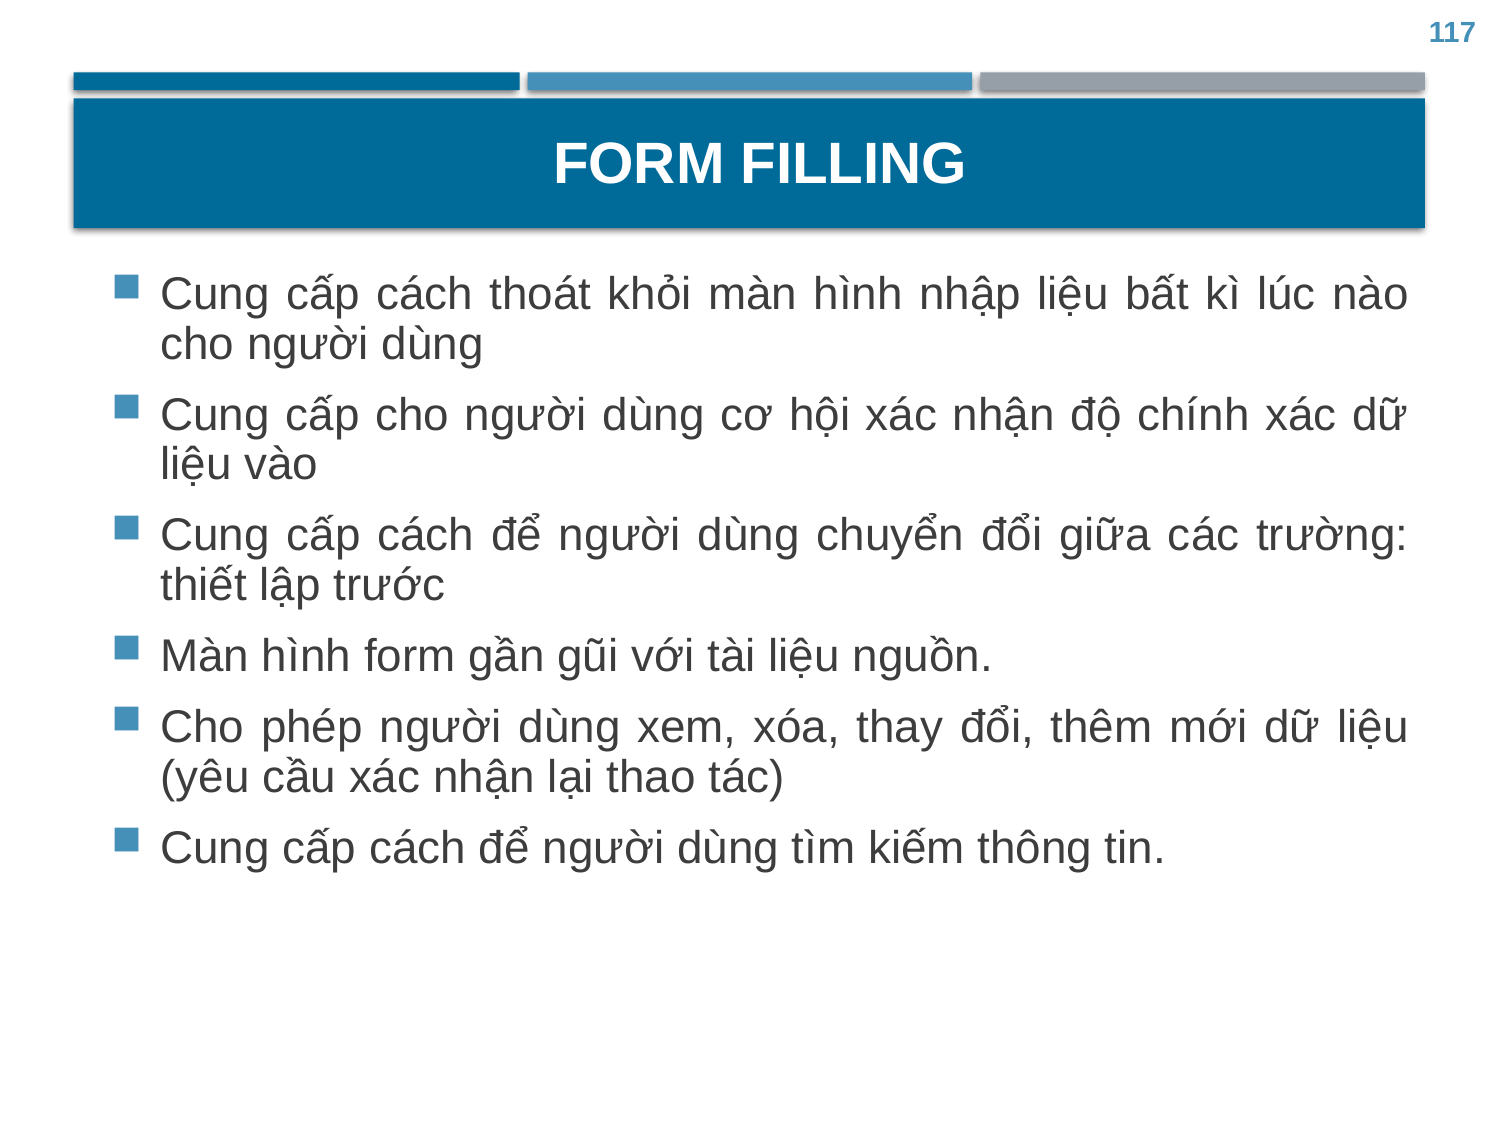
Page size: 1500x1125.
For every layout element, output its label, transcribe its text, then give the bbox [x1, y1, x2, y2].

title FORM FILLING [95, 112, 1425, 203]
slide_number 117 [1404, 1, 1500, 62]
list Cung cấp cách thoát khỏi màn hình nhập liệu bất kì lúc nào cho người dùng Cung cấp cho người dùng cơ hội xác nhận độ chính xác dữ liệu vào Cung cấp cách để người dùng chuyển đổi giữa các trường: thiết lập trước Màn hình form gần gũi với tài liệu nguồn. Cho phép người dùng xem, xóa, thay đổi, thêm mới dữ liệu (yêu cầu xác nhận lại thao tác) Cung cấp cách để người dùng tìm kiếm thông tin. [95, 262, 1425, 1066]
